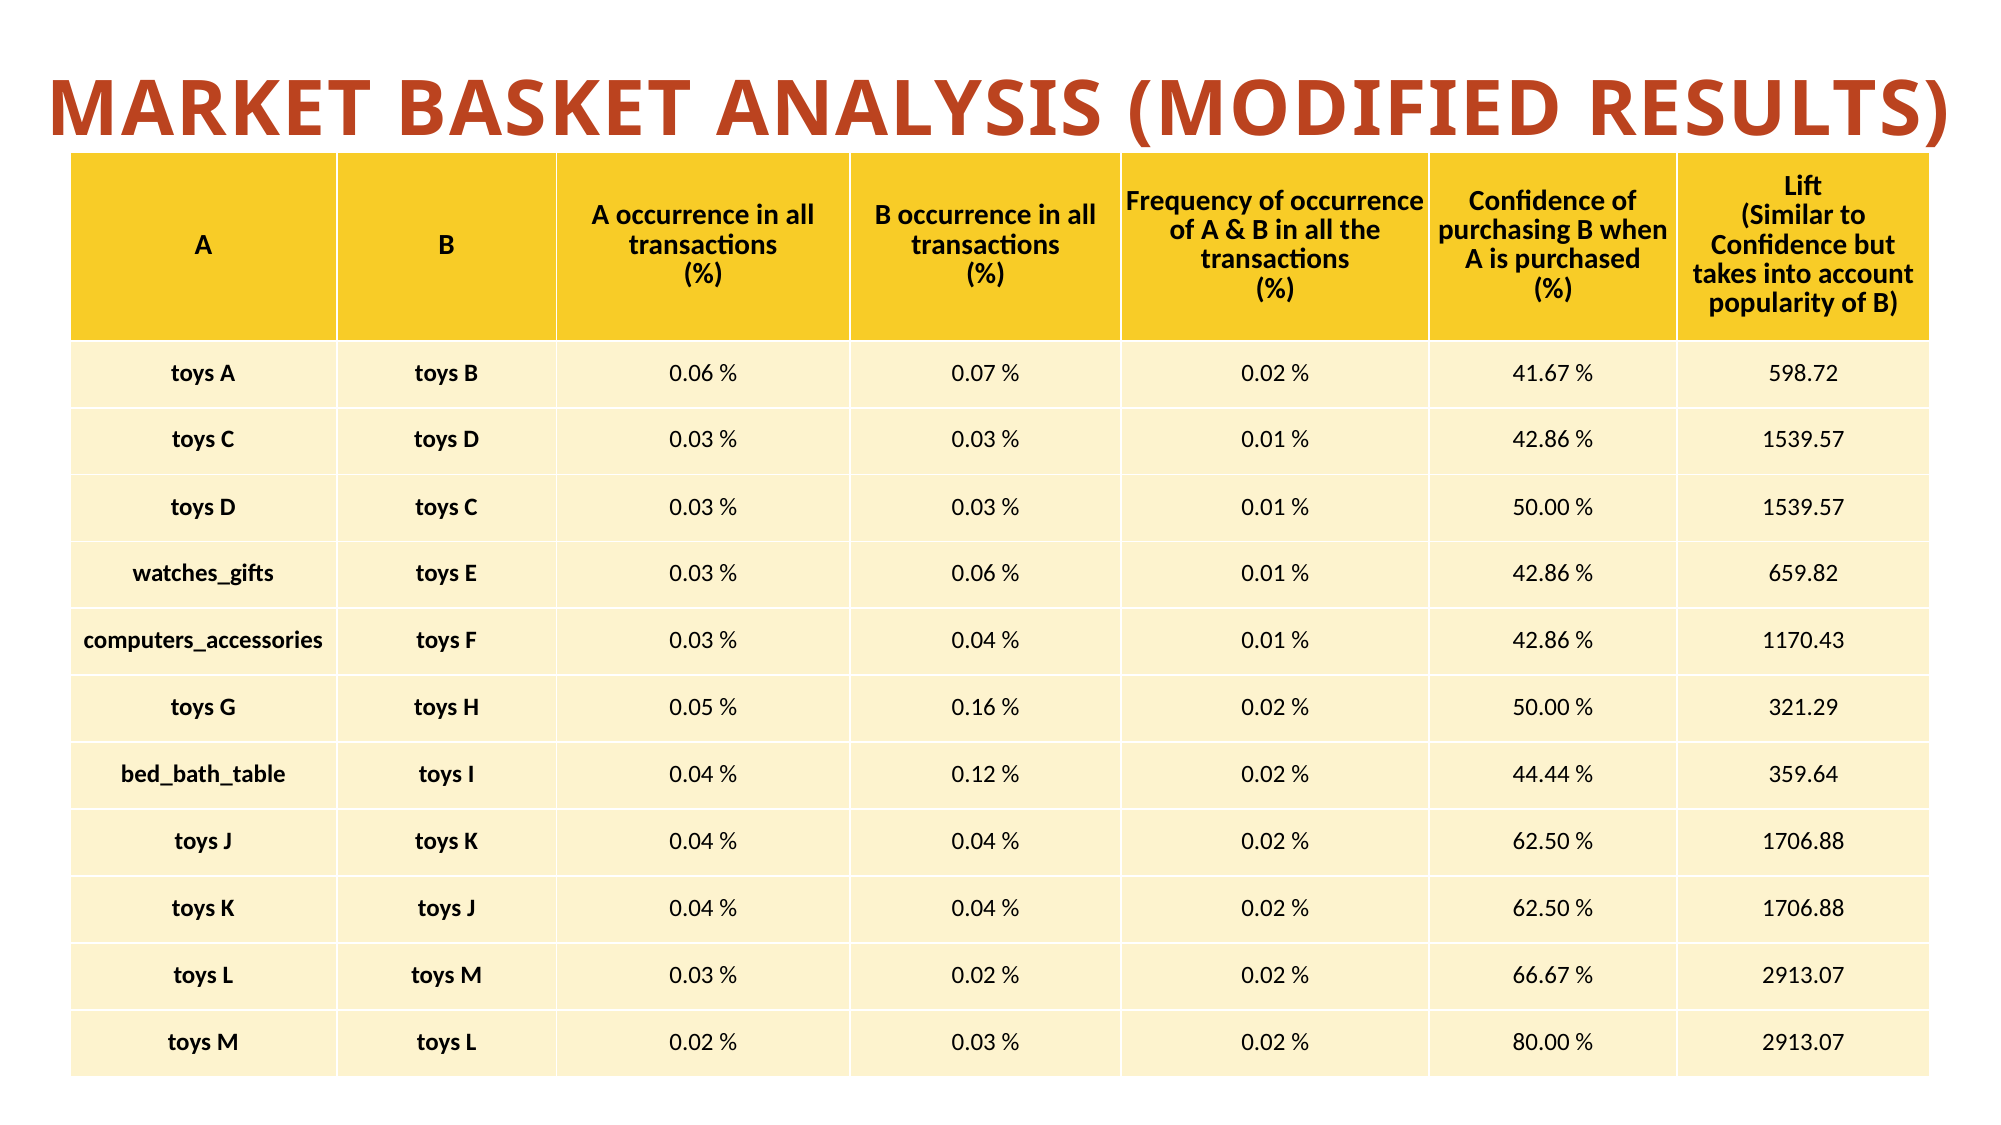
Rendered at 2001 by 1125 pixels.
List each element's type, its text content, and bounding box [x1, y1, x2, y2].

table_header Confidence of purchasing B when A is purchased (%) [1430, 153, 1676, 340]
table_cell toys C [338, 475, 556, 541]
table_cell 0.04 % [557, 743, 849, 808]
table_cell 0.02 % [1122, 810, 1428, 875]
table_cell toys H [338, 676, 556, 741]
table_cell 0.04 % [557, 877, 849, 942]
table_cell 0.03 % [557, 609, 849, 674]
table_cell 0.02 % [1122, 944, 1428, 1009]
table_cell 0.03 % [557, 944, 849, 1009]
table_cell 0.02 % [1122, 676, 1428, 741]
table_cell 41.67 % [1430, 342, 1676, 407]
table_header Lift (Similar to Confidence but takes into account popularity of B) [1678, 153, 1929, 340]
table_header A occurrence in all transactions (%) [557, 153, 849, 340]
table_header B [338, 153, 556, 340]
table_cell 42.86 % [1430, 542, 1676, 607]
table_cell 50.00 % [1430, 475, 1676, 541]
table_cell toys E [338, 542, 556, 607]
table_cell 0.04 % [851, 810, 1120, 875]
table_cell 42.86 % [1430, 609, 1676, 674]
table_cell 0.03 % [851, 1011, 1120, 1076]
table_cell 0.02 % [557, 1011, 849, 1076]
table_cell toys K [338, 810, 556, 875]
table_cell 0.04 % [557, 810, 849, 875]
table_cell toys D [338, 409, 556, 474]
table_cell 1706.88 [1678, 877, 1929, 942]
table_cell toys B [338, 342, 556, 407]
table_cell toys C [71, 409, 336, 474]
table_cell 659.82 [1678, 542, 1929, 607]
table_cell 0.02 % [1122, 877, 1428, 942]
table_cell 0.03 % [557, 542, 849, 607]
table_cell 0.01 % [1122, 475, 1428, 541]
table_cell 1539.57 [1678, 475, 1929, 541]
table_cell watches_gifts [71, 542, 336, 607]
table_cell 0.01 % [1122, 609, 1428, 674]
table_cell 0.03 % [851, 409, 1120, 474]
table_cell 0.06 % [557, 342, 849, 407]
table_cell 598.72 [1678, 342, 1929, 407]
table_cell toys L [71, 944, 336, 1009]
table_cell toys M [71, 1011, 336, 1076]
table_cell 321.29 [1678, 676, 1929, 741]
table_cell toys I [338, 743, 556, 808]
table_cell toys M [338, 944, 556, 1009]
table_cell 50.00 % [1430, 676, 1676, 741]
table_header Frequency of occurrence of A & B in all the transactions (%) [1122, 153, 1428, 340]
table_cell computers_accessories [71, 609, 336, 674]
table_cell toys A [71, 342, 336, 407]
table_cell 62.50 % [1430, 877, 1676, 942]
table_cell 0.04 % [851, 877, 1120, 942]
table_cell toys J [338, 877, 556, 942]
table_cell 0.03 % [851, 475, 1120, 541]
table_cell 0.01 % [1122, 542, 1428, 607]
table_cell 44.44 % [1430, 743, 1676, 808]
table_cell toys L [338, 1011, 556, 1076]
table_cell toys F [338, 609, 556, 674]
table_cell 2913.07 [1678, 944, 1929, 1009]
table_cell 0.16 % [851, 676, 1120, 741]
table_cell toys K [71, 877, 336, 942]
table_cell 0.02 % [851, 944, 1120, 1009]
table_cell toys J [71, 810, 336, 875]
table_cell 0.12 % [851, 743, 1120, 808]
table_cell 1539.57 [1678, 409, 1929, 474]
table_cell 0.01 % [1122, 409, 1428, 474]
table_cell 0.03 % [557, 409, 849, 474]
title MARKET BASKET ANALYSIS (MODIFIED RESULTS) [24, 51, 1980, 152]
table_cell 1170.43 [1678, 609, 1929, 674]
table_cell 0.02 % [1122, 1011, 1428, 1076]
table_cell 2913.07 [1678, 1011, 1929, 1076]
table_cell 0.02 % [1122, 743, 1428, 808]
table_cell 62.50 % [1430, 810, 1676, 875]
table_header B occurrence in all transactions (%) [851, 153, 1120, 340]
table_cell 0.02 % [1122, 342, 1428, 407]
table_cell toys D [71, 475, 336, 541]
table_cell 0.03 % [557, 475, 849, 541]
table_cell 0.05 % [557, 676, 849, 741]
table_cell 80.00 % [1430, 1011, 1676, 1076]
table_cell bed_bath_table [71, 743, 336, 808]
table_cell 66.67 % [1430, 944, 1676, 1009]
table_header A [71, 153, 336, 340]
table_cell 0.04 % [851, 609, 1120, 674]
table_cell 1706.88 [1678, 810, 1929, 875]
table_cell 42.86 % [1430, 409, 1676, 474]
table_cell toys G [71, 676, 336, 741]
table_cell 359.64 [1678, 743, 1929, 808]
table_cell 0.06 % [851, 542, 1120, 607]
table_cell 0.07 % [851, 342, 1120, 407]
